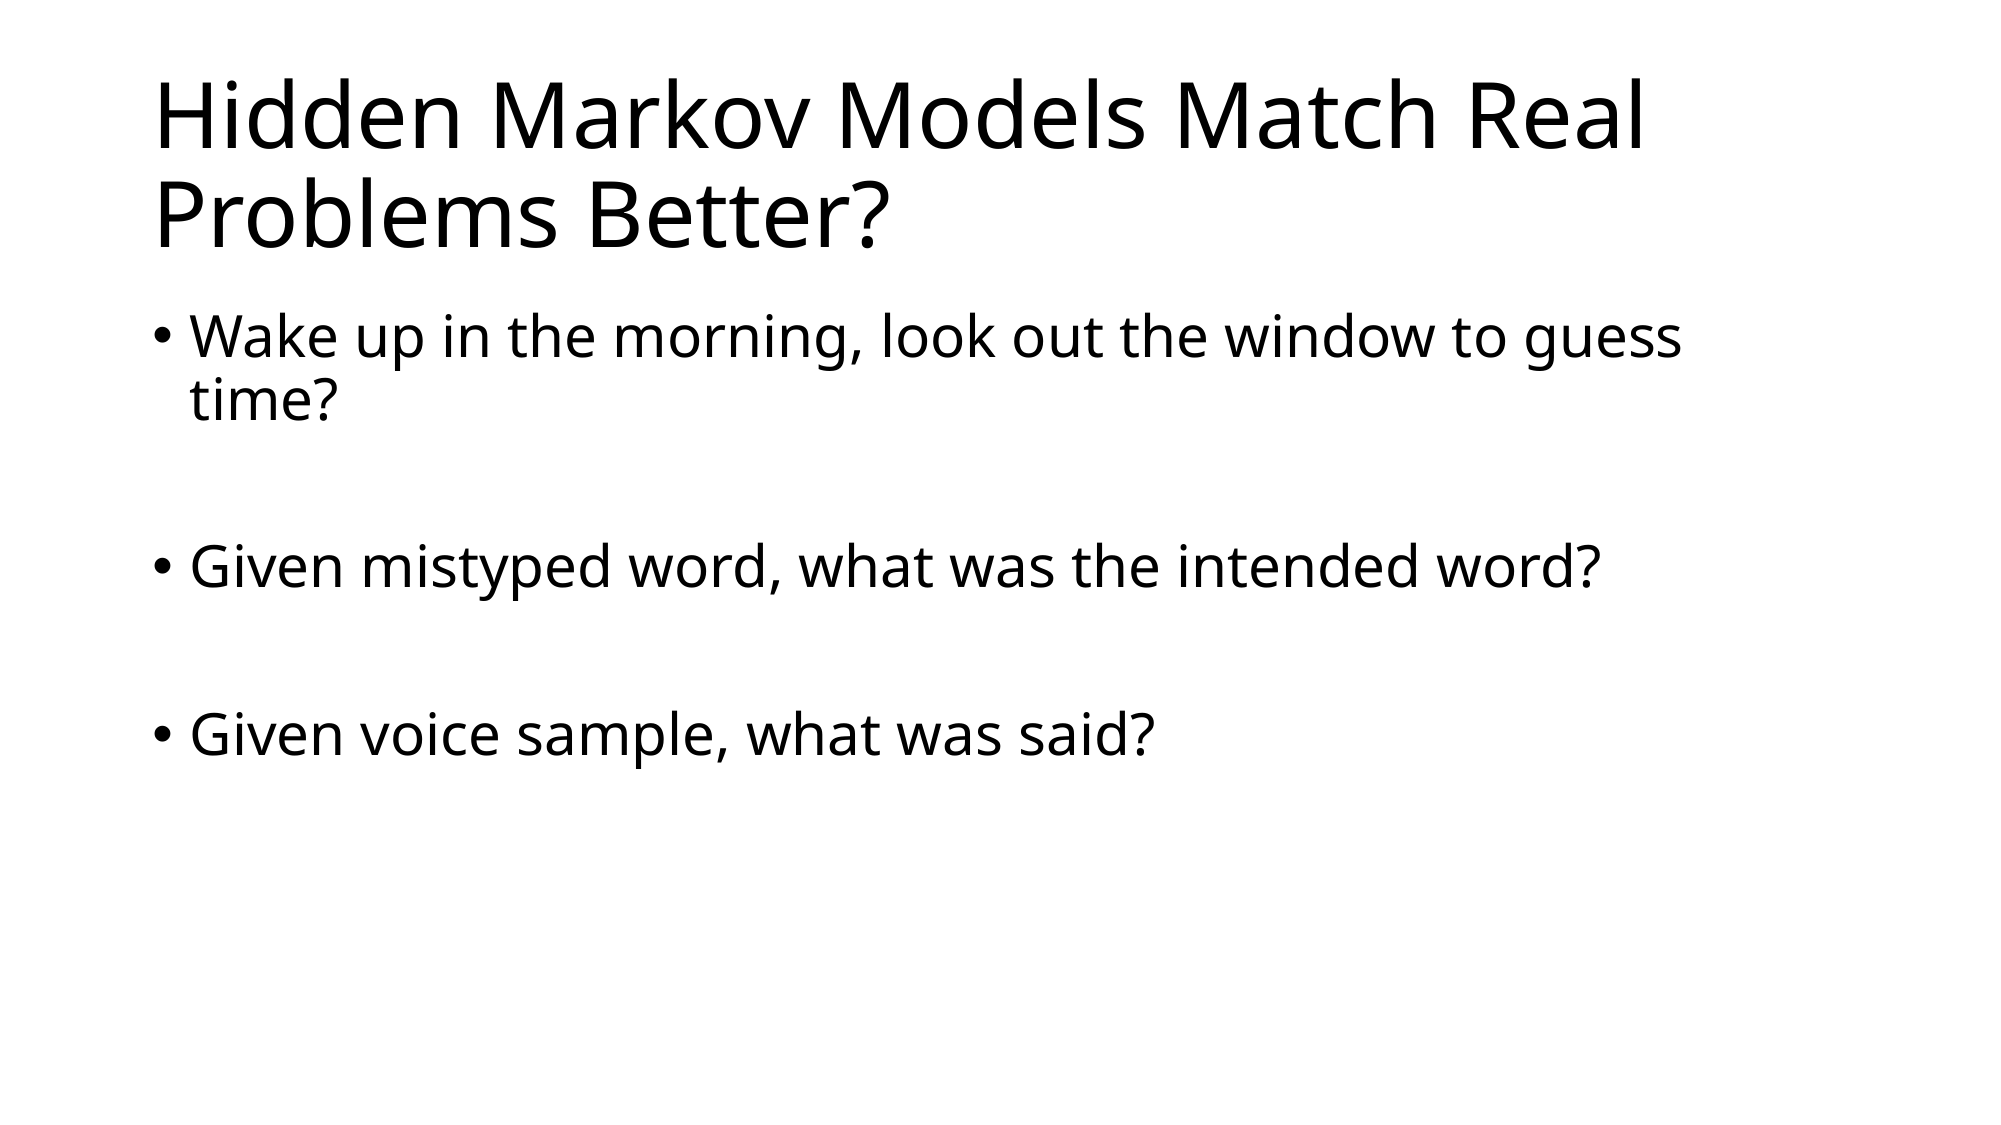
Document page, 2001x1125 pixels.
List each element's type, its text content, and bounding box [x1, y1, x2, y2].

list Wake up in the morning, look out the window to guess time? Given mistyped word, what was the intended word? Given voice sample, what was said? [137, 299, 1863, 1014]
title Hidden Markov Models Match Real Problems Better? [137, 59, 1863, 278]
